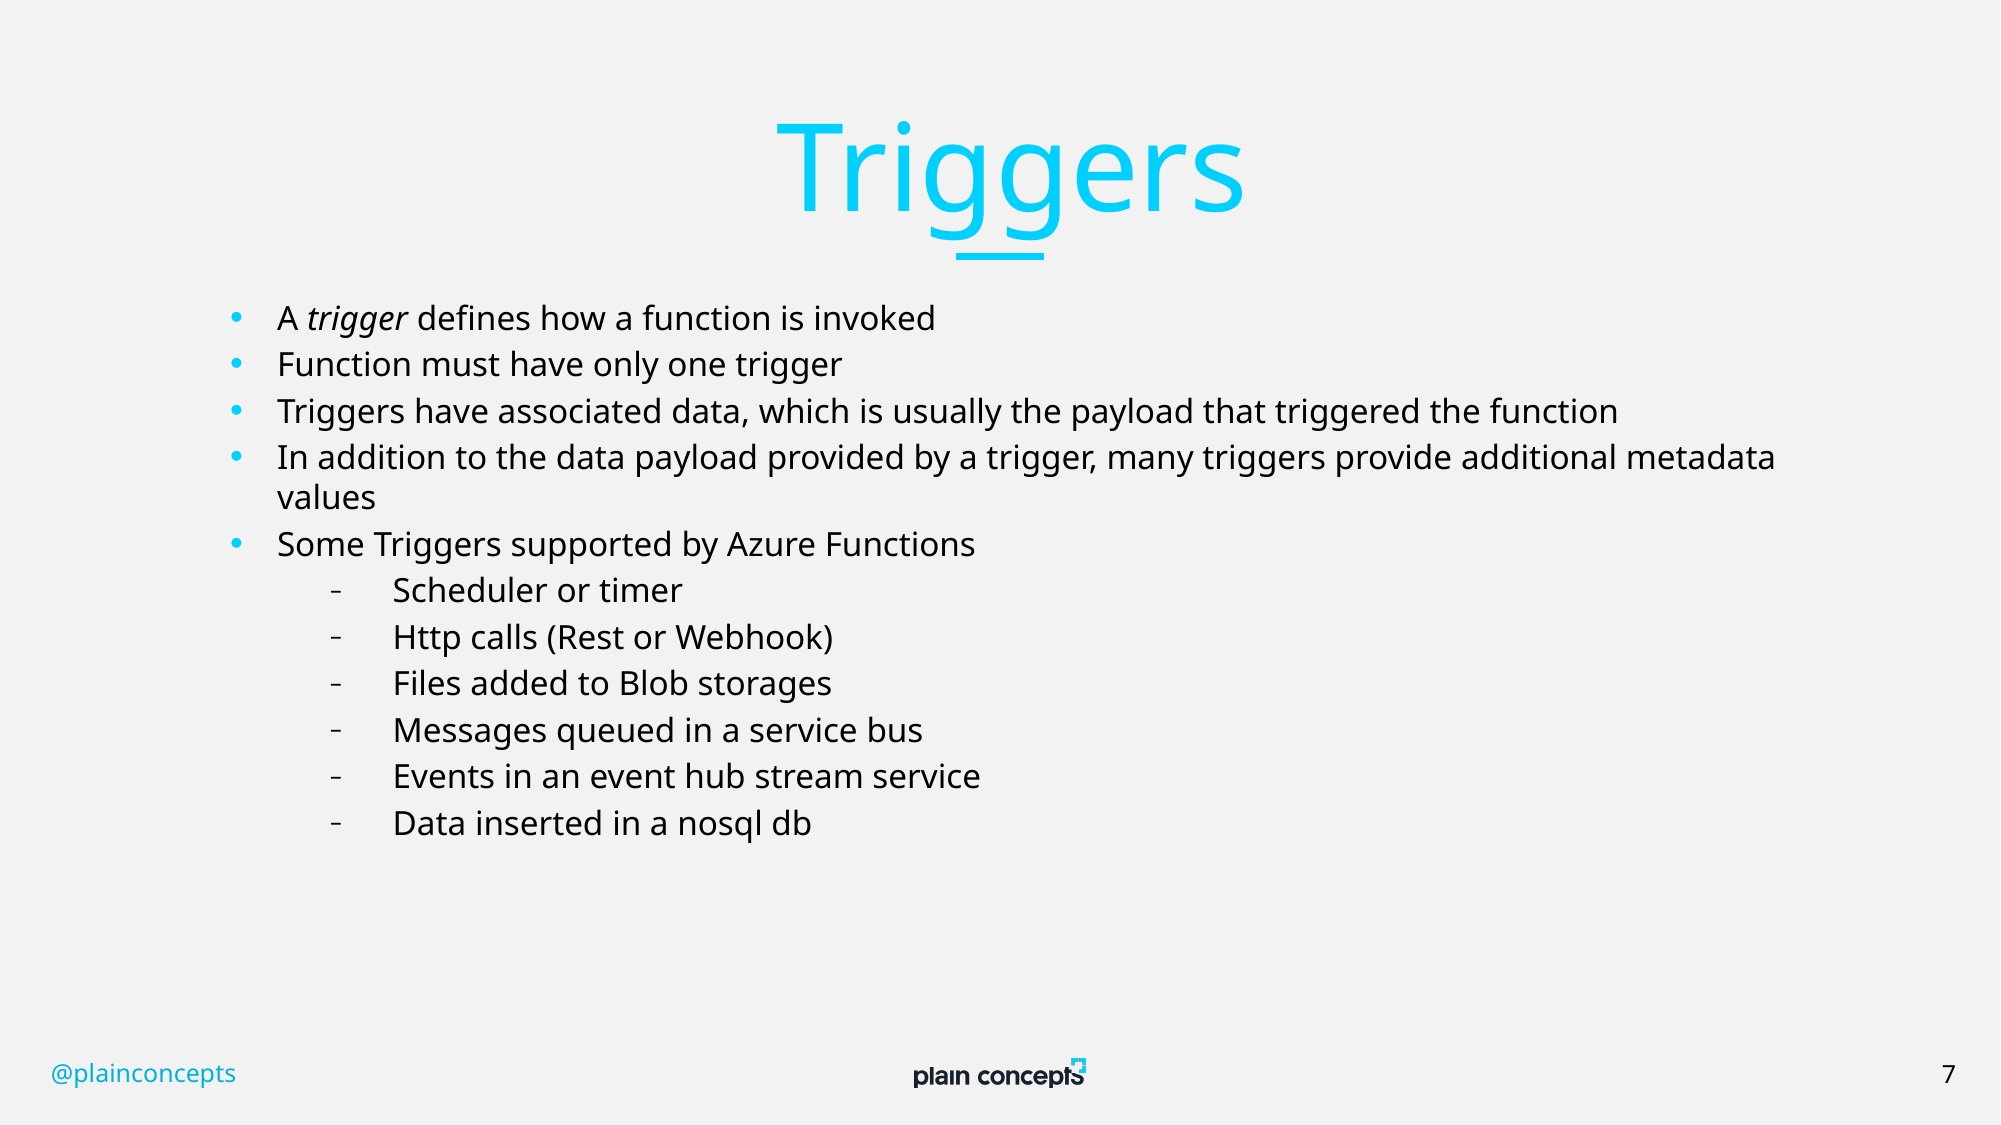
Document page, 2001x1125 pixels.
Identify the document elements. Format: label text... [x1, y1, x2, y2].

footer @plainconcepts [35, 1042, 342, 1103]
title Triggers [215, 68, 1810, 257]
slide_number 7 [1844, 1045, 1971, 1106]
list A trigger defines how a function is invoked Function must have only one trigger Triggers have associated data, which is usually the payload that triggered the function In addition to the data payload provided by a trigger, many triggers provide additional metadata values Some Triggers supported by Azure Functions Scheduler or timer Http calls (Rest or Webhook) Files added to Blob storages Messages queued in a service bus Events in an event hub stream service Data inserted in a nosql db [215, 289, 1810, 998]
picture [914, 1058, 1086, 1088]
